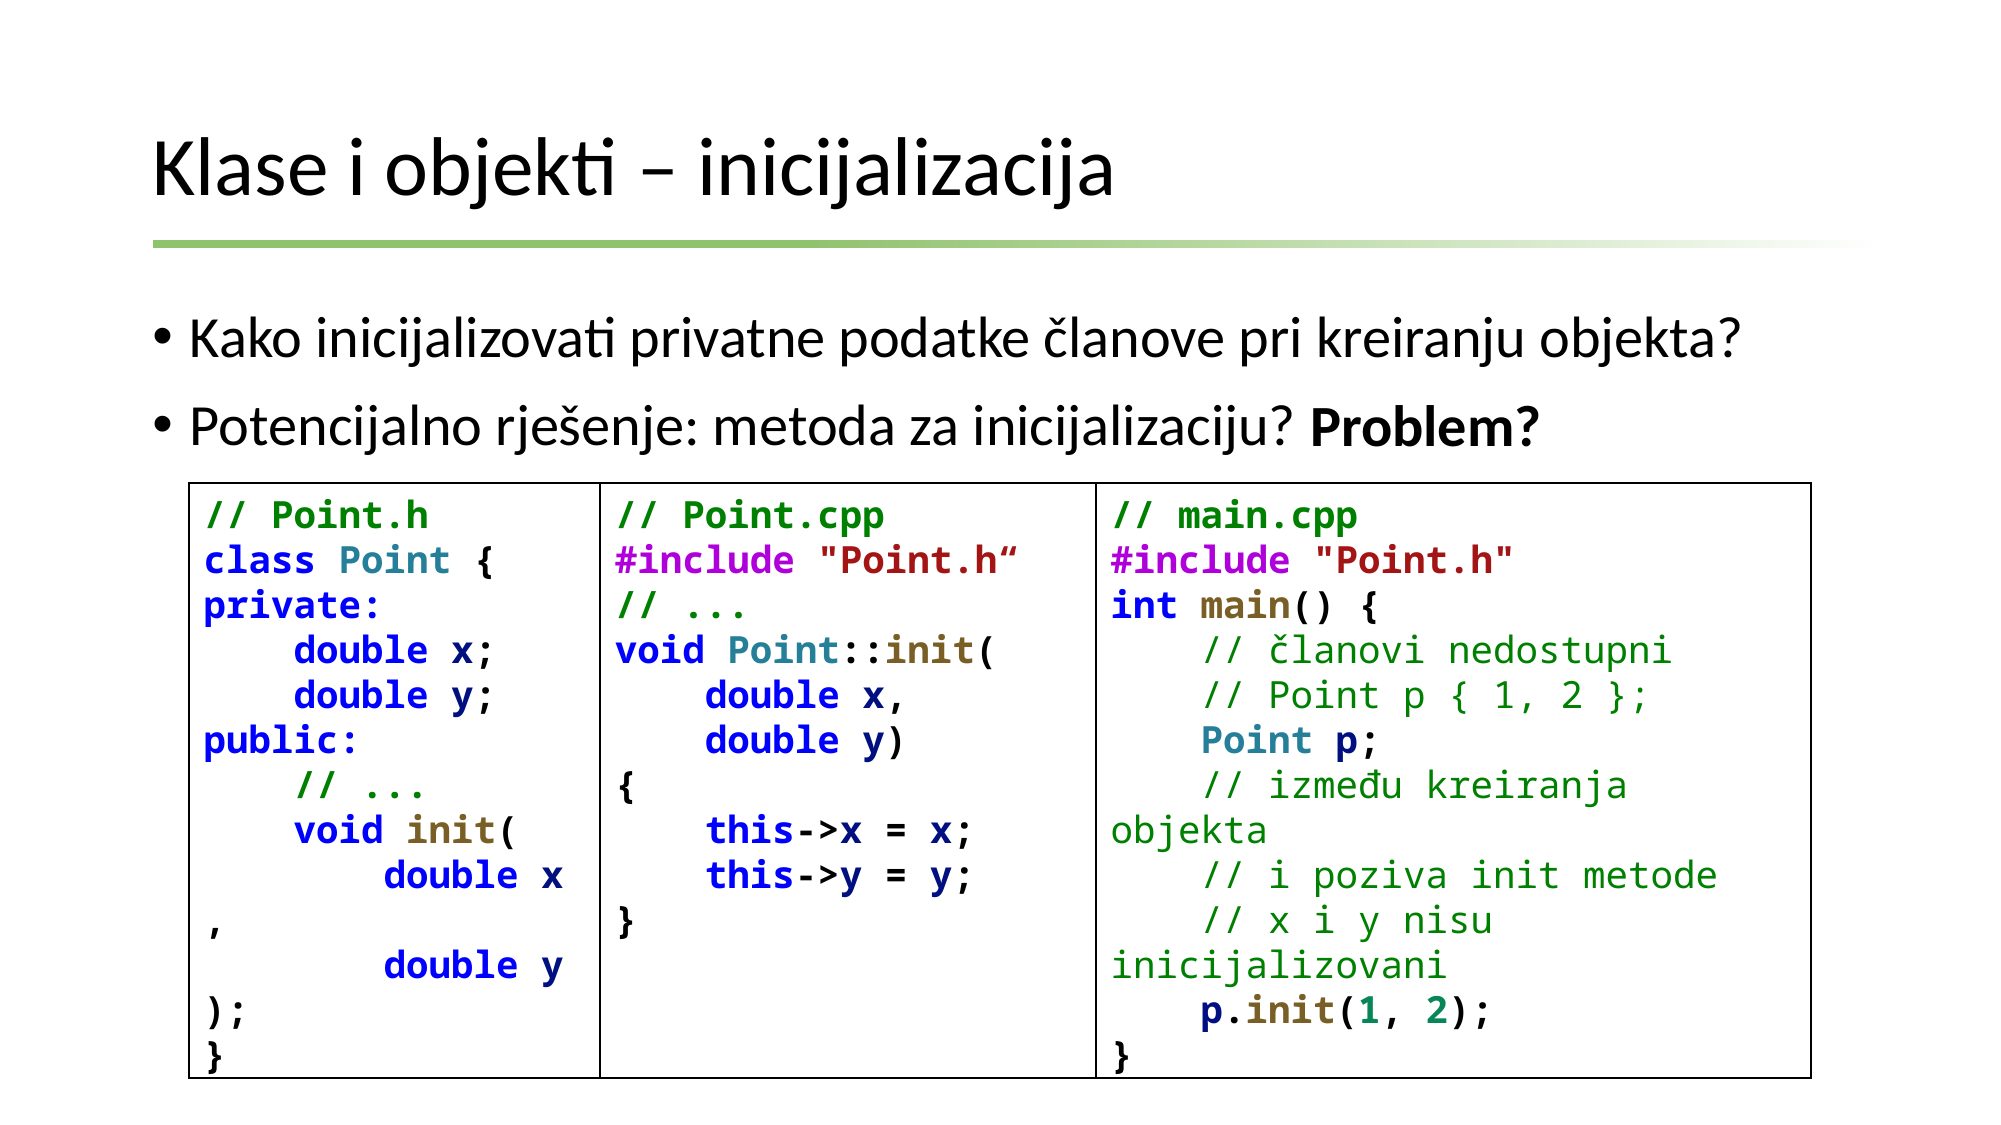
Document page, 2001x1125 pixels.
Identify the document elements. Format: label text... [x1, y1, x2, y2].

text_box // main.cpp #include "Point.h" int main() { // članovi nedostupni // Point p { 1, 2 }; Point p; // između kreiranja objekta // i poziva init metode // x i y nisu inicijalizovani p.init(1, 2); } [1097, 482, 1812, 1079]
text_box // Point.cpp #include "Point.h“ // ... void Point::init( double x, double y) { this->x = x; this->y = y; } [599, 482, 1097, 1079]
text_box Problem? [1295, 380, 1601, 466]
list Kako inicijalizovati privatne podatke članove pri kreiranju objekta? Potencijalno rješenje: metoda za inicijalizaciju? [137, 299, 1863, 1079]
title Klase i objekti – inicijalizacija [137, 59, 1863, 278]
text_box // Point.h class Point { private: double x; double y; public: // ... void init( double x, double y); } [188, 482, 599, 1079]
